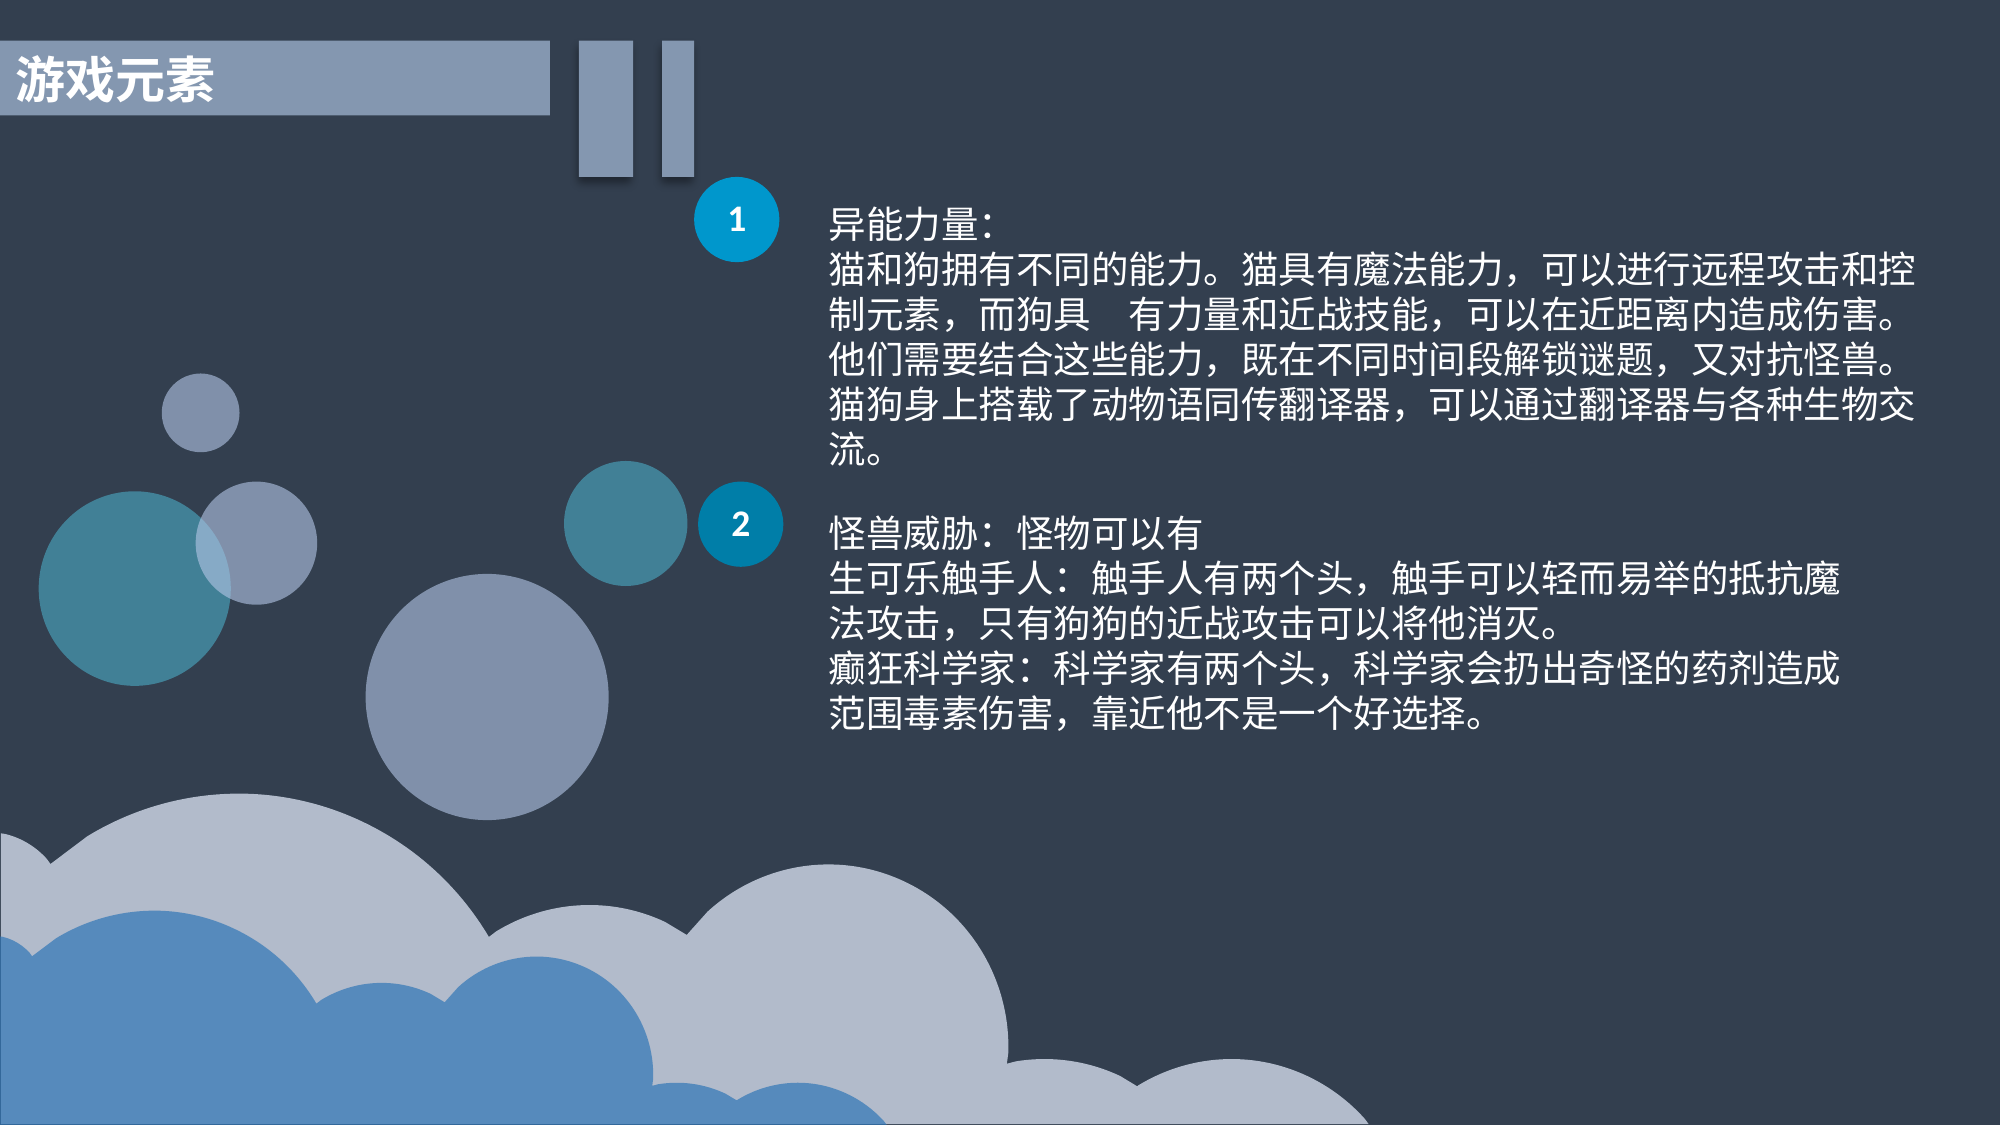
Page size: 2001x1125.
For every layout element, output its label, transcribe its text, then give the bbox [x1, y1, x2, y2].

text_box 1 [694, 176, 780, 263]
text_box 异能力量： 猫和狗拥有不同的能力。猫具有魔法能力，可以进行远程攻击和控制元素，而狗具 有力量和近战技能，可以在近距离内造成伤害。他们需要结合这些能力，既在不同时间段解锁谜题，又对抗怪兽。猫狗身上搭载了动物语同传翻译器，可以通过翻译器与各种生物交流。 [814, 193, 1958, 479]
text_box [578, 39, 634, 178]
text_box [195, 481, 318, 606]
text_box 游戏元素 [0, 40, 550, 116]
text_box [161, 372, 241, 453]
text_box [38, 490, 231, 687]
text_box [365, 573, 610, 821]
text_box 2 [698, 481, 784, 567]
text_box [0, 910, 888, 1125]
text_box [563, 460, 688, 587]
text_box [661, 39, 695, 178]
text_box 怪兽威胁：怪物可以有 生可乐触手人：触手人有两个头，触手可以轻而易举的抵抗魔法攻击，只有狗狗的近战攻击可以将他消灭。 癫狂科学家：科学家有两个头，科学家会扔出奇怪的药剂造成范围毒素伤害，靠近他不是一个好选择。 [814, 502, 1868, 743]
text_box [0, 793, 1370, 1125]
